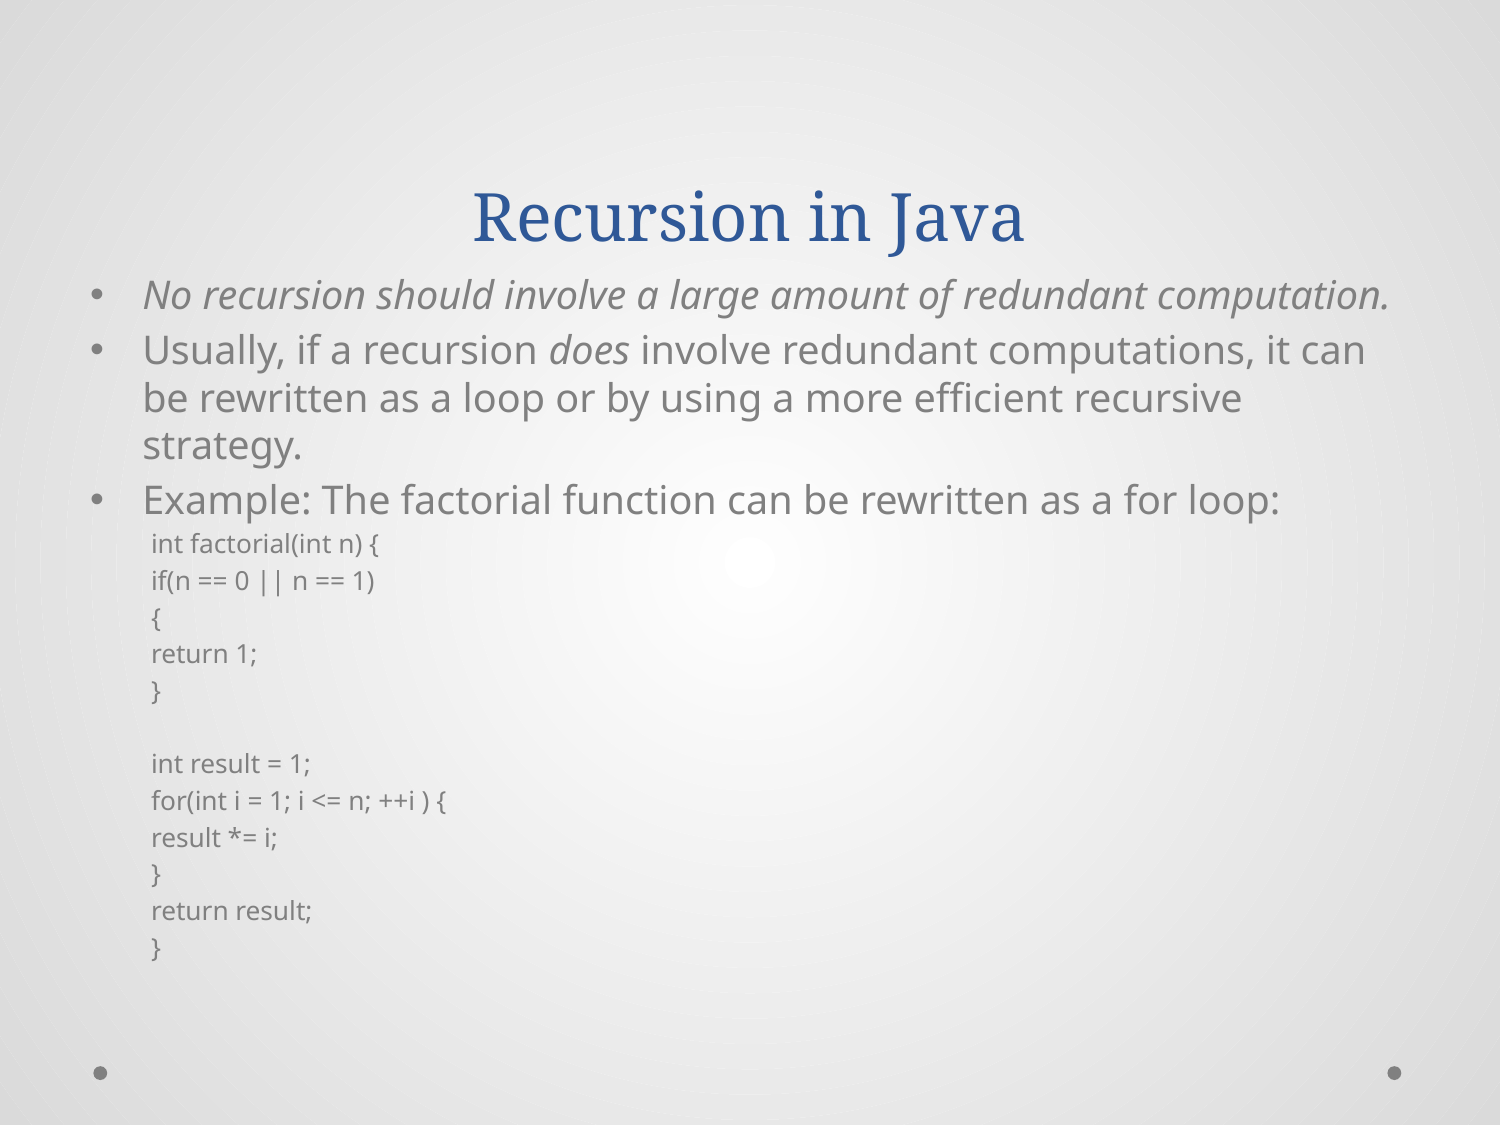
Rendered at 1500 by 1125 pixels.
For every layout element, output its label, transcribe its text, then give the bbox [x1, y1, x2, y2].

list No recursion should involve a large amount of redundant computation. Usually, if a recursion does involve redundant computations, it can be rewritten as a loop or by using a more efficient recursive strategy. Example: The factorial function can be rewritten as a for loop: int factorial(int n) { if(n == 0 || n == 1) { return 1; } int result = 1; for(int i = 1; i <= n; ++i ) { result *= i; } return result; } [75, 262, 1425, 1005]
title Recursion in Java [75, 0, 1425, 262]
